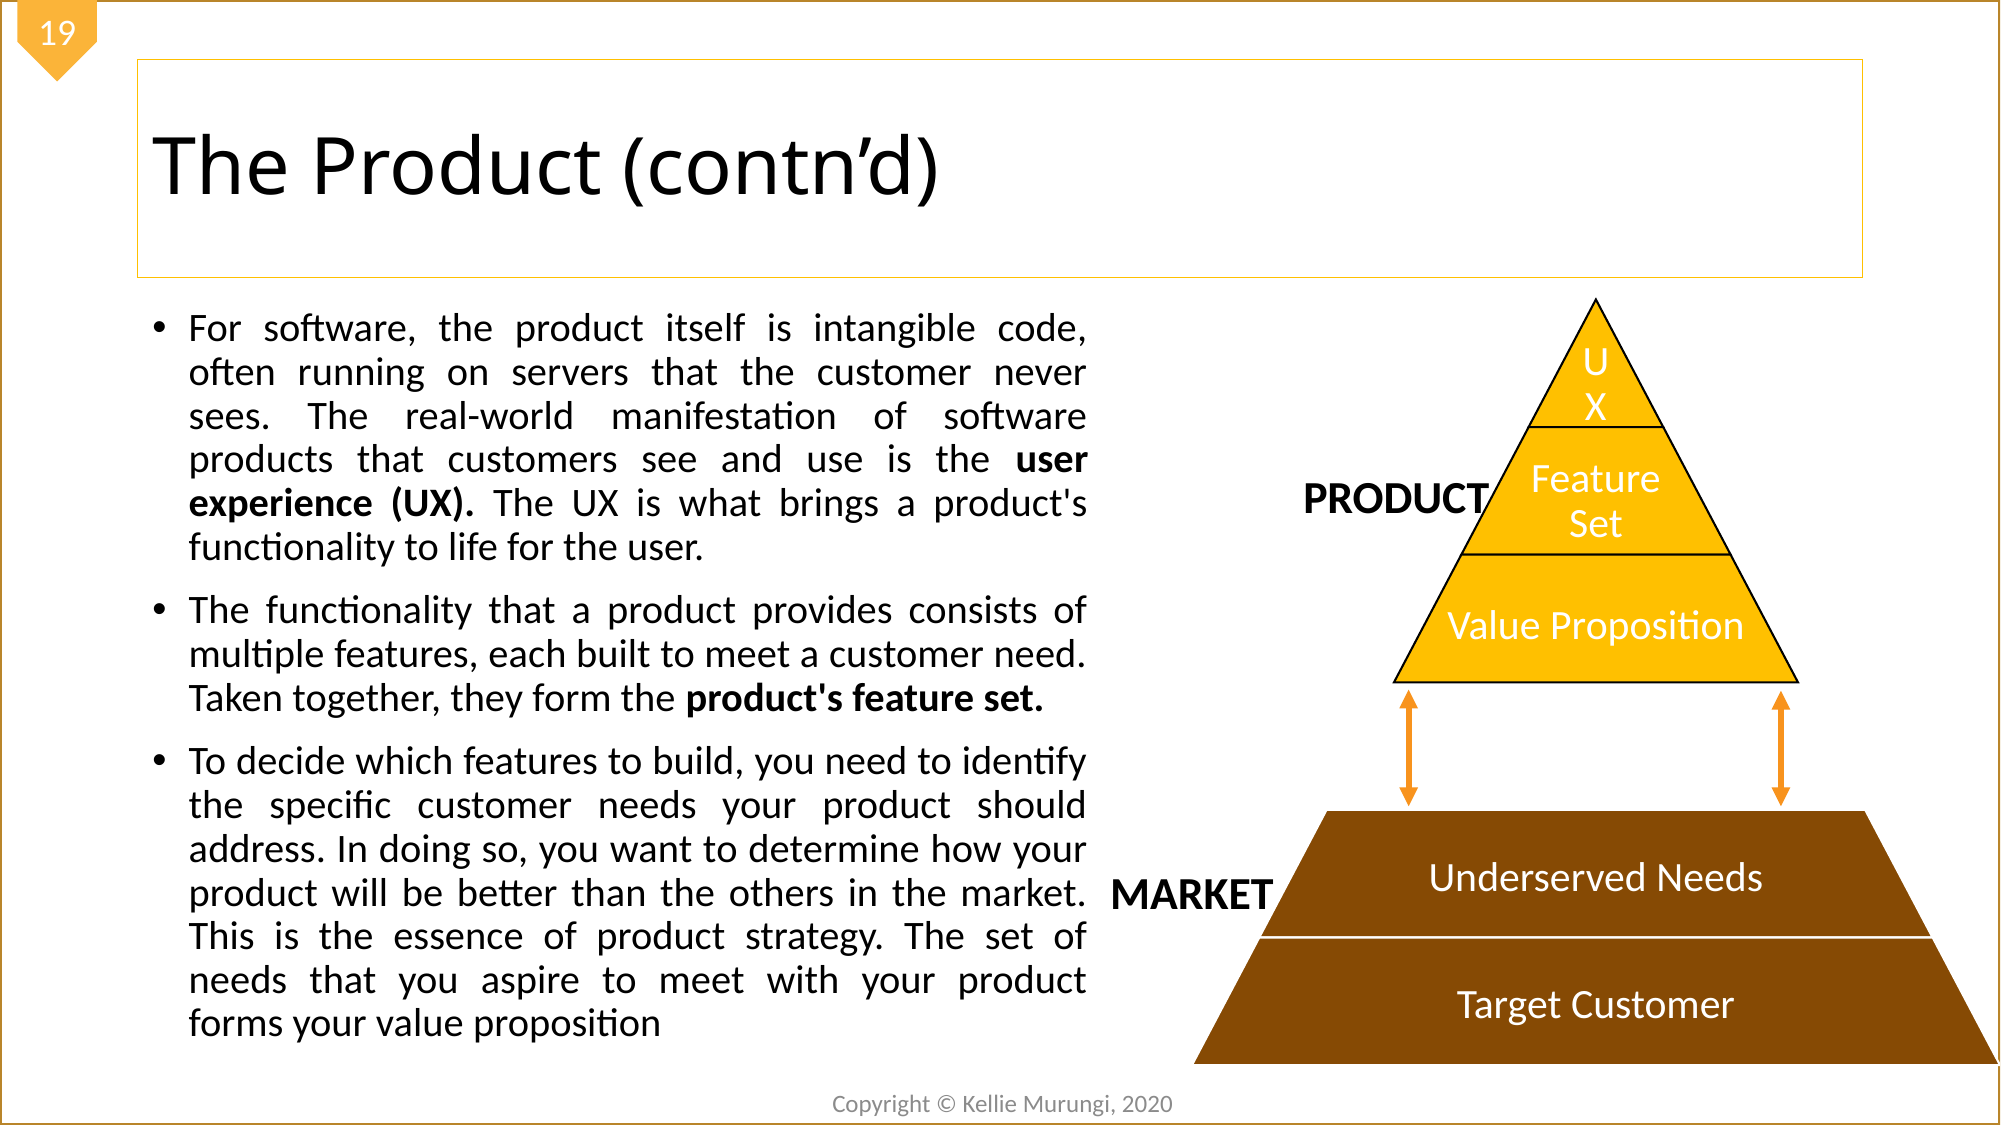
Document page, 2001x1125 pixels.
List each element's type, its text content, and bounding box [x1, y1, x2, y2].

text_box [1191, 299, 2000, 1066]
title The Product (contn’d) [137, 59, 1863, 278]
text_box MARKET [1032, 856, 1191, 926]
list For software, the product itself is intangible code, often running on servers that the customer never sees. The real-world manifestation of software products that customers see and use is the user experience (UX). The UX is what brings a product's functionality to life for the user. The functionality that a product provides consists of multiple features, each built to meet a customer need. Taken together, they form the product's feature set. To decide which features to build, you need to identify the specific customer needs your product should address. In doing so, you want to determine how your product will be better than the others in the market. This is the essence of product strategy. The set of needs that you aspire to meet with your product forms your value proposition [137, 299, 1104, 1066]
